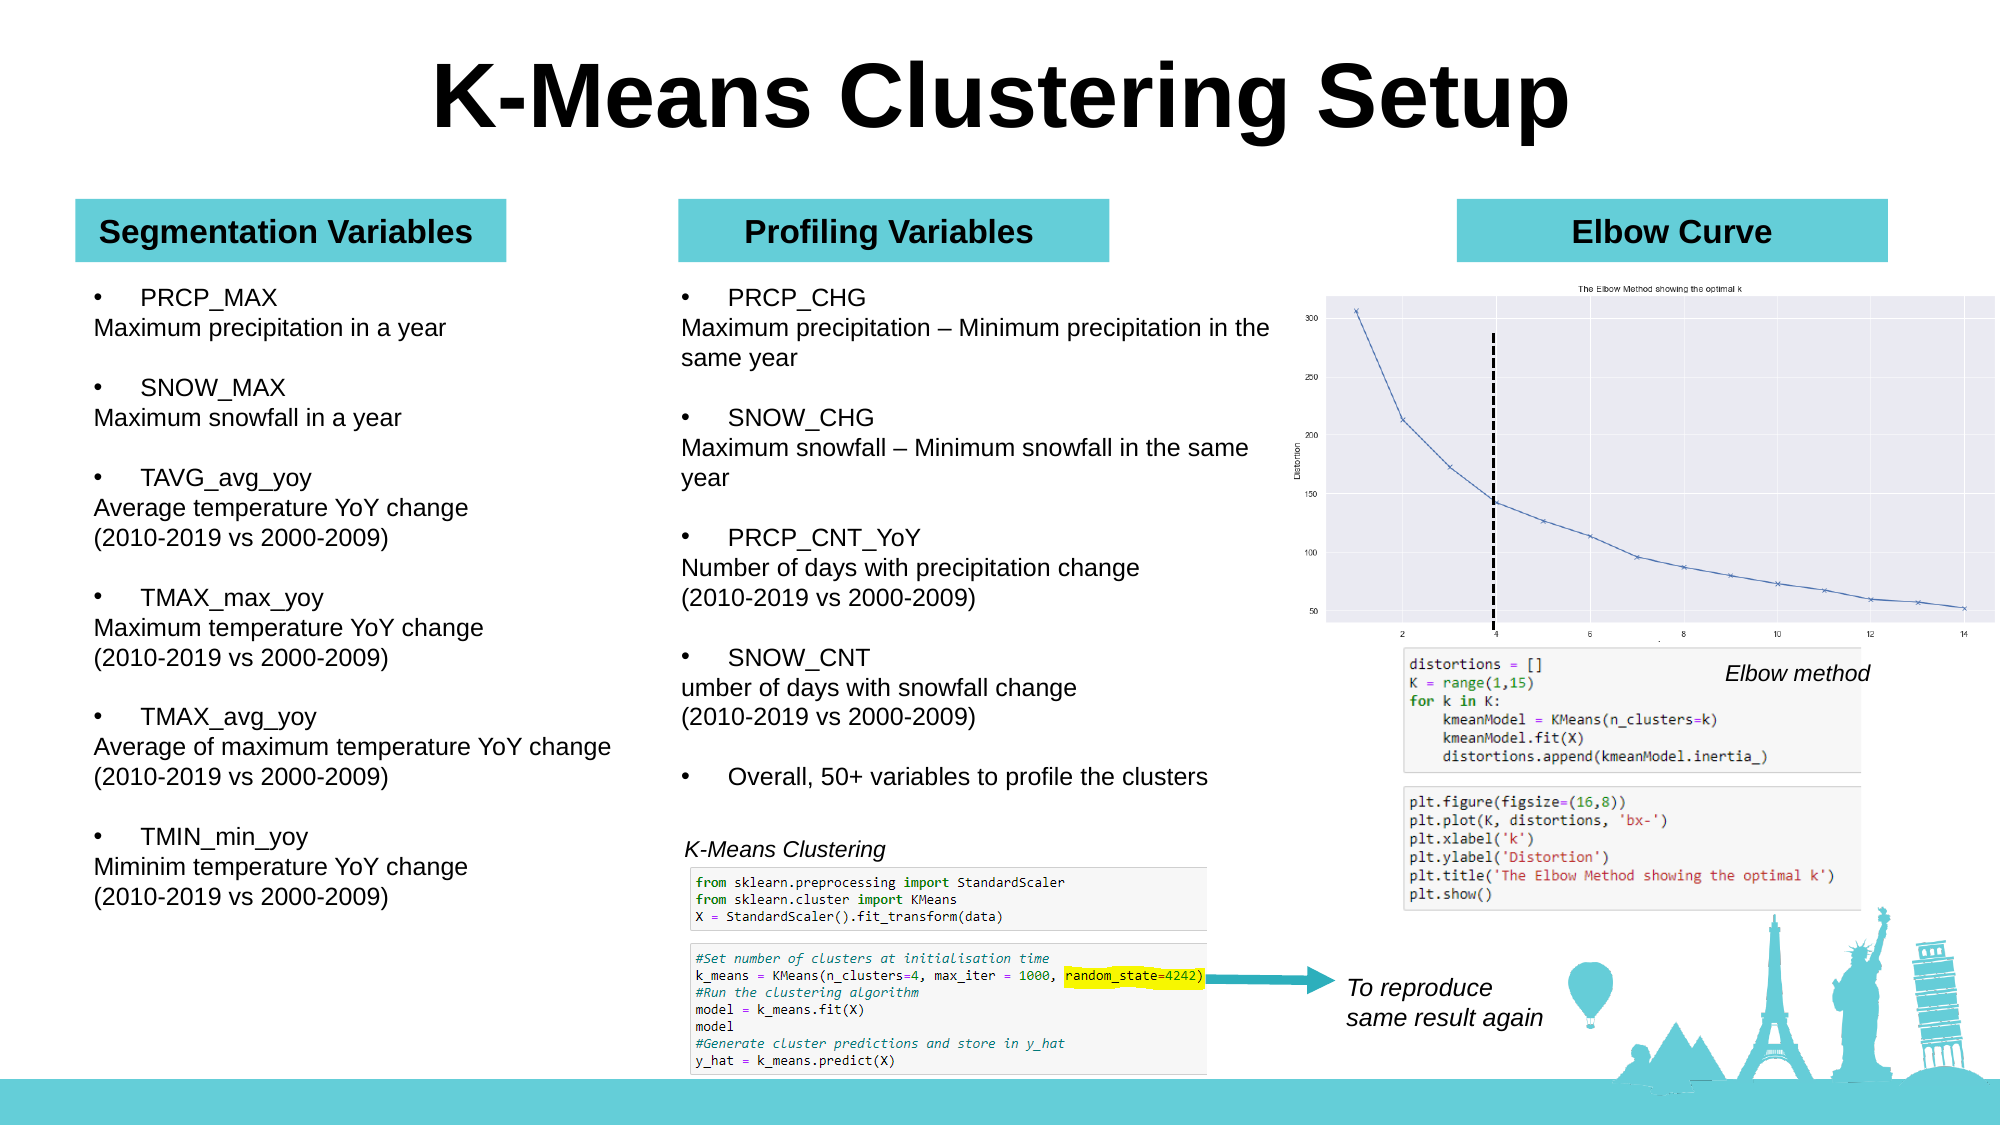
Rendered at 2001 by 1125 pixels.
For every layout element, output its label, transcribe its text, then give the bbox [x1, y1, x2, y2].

picture [1830, 906, 1893, 1083]
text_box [75, 198, 664, 957]
text_box Elbow Curve [1559, 197, 1890, 264]
picture [1561, 279, 2000, 653]
picture [1733, 915, 1816, 1083]
picture [1568, 962, 1727, 1096]
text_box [1566, 642, 1887, 915]
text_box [665, 198, 1561, 1078]
list K-Means Clustering Setup [53, 38, 1952, 157]
picture [1899, 940, 1990, 1086]
